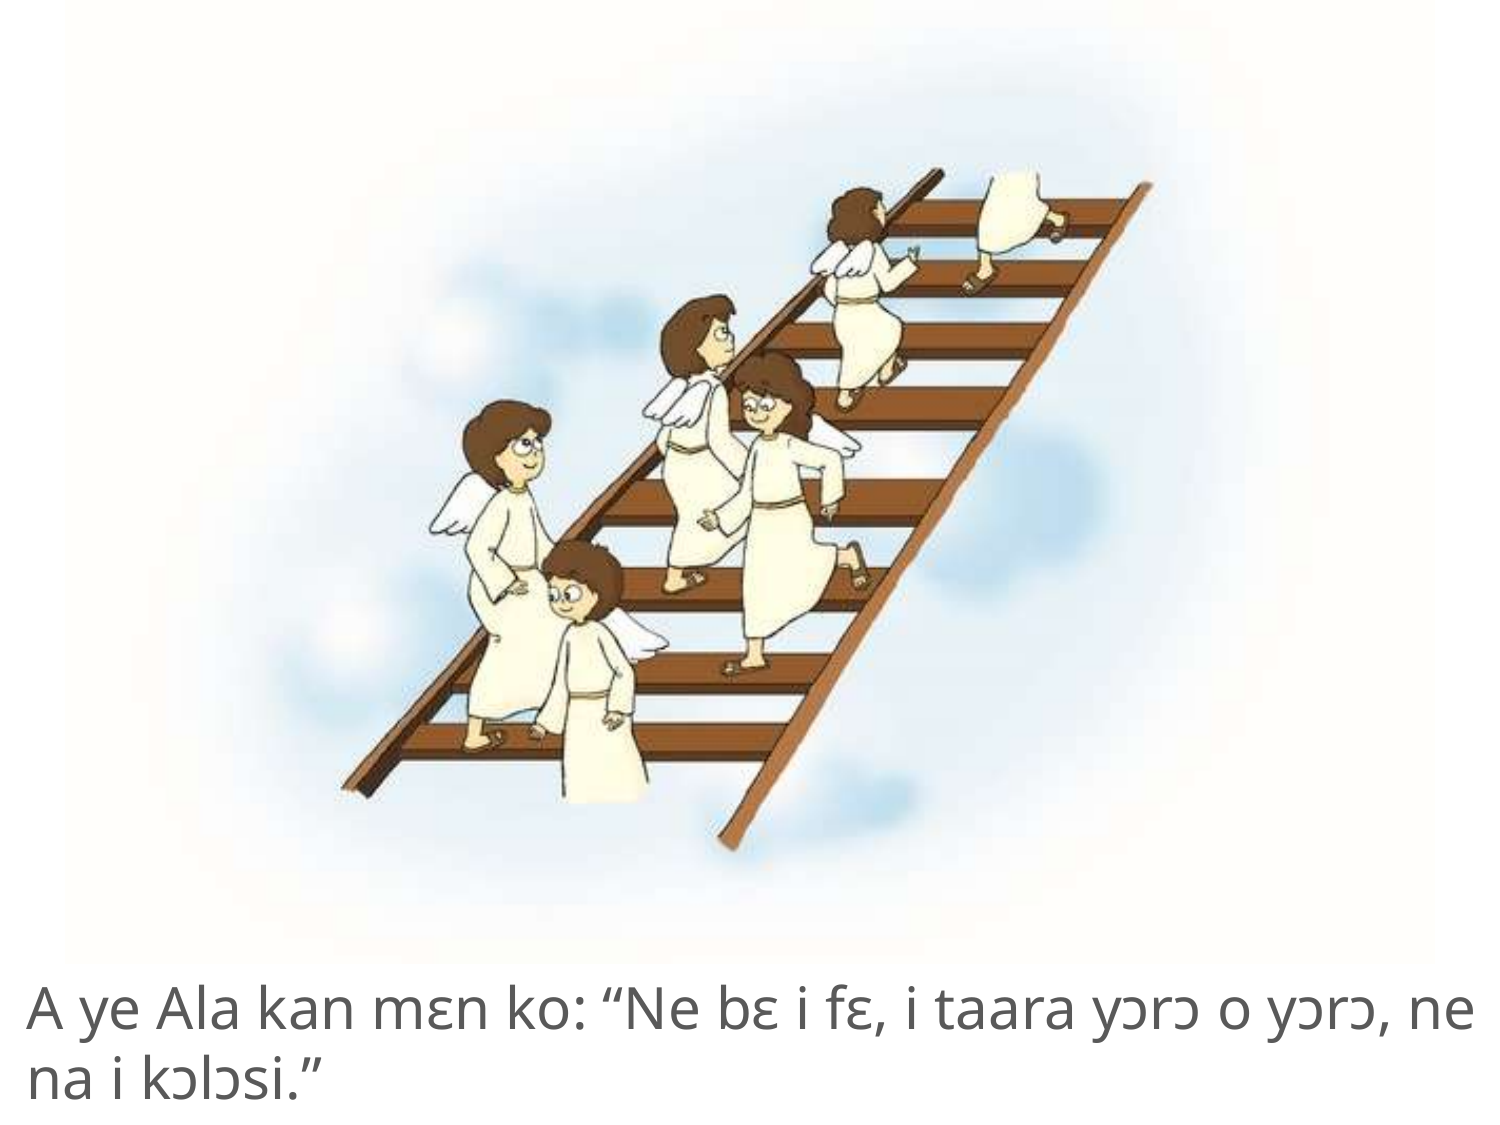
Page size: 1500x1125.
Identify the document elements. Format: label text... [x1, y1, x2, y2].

picture [64, 0, 1436, 965]
text_box A ye Ala kan mɛn ko: “Ne bɛ i fɛ, i taara yɔrɔ o yɔrɔ, ne na i kɔlɔsi.” [11, 964, 1498, 1119]
